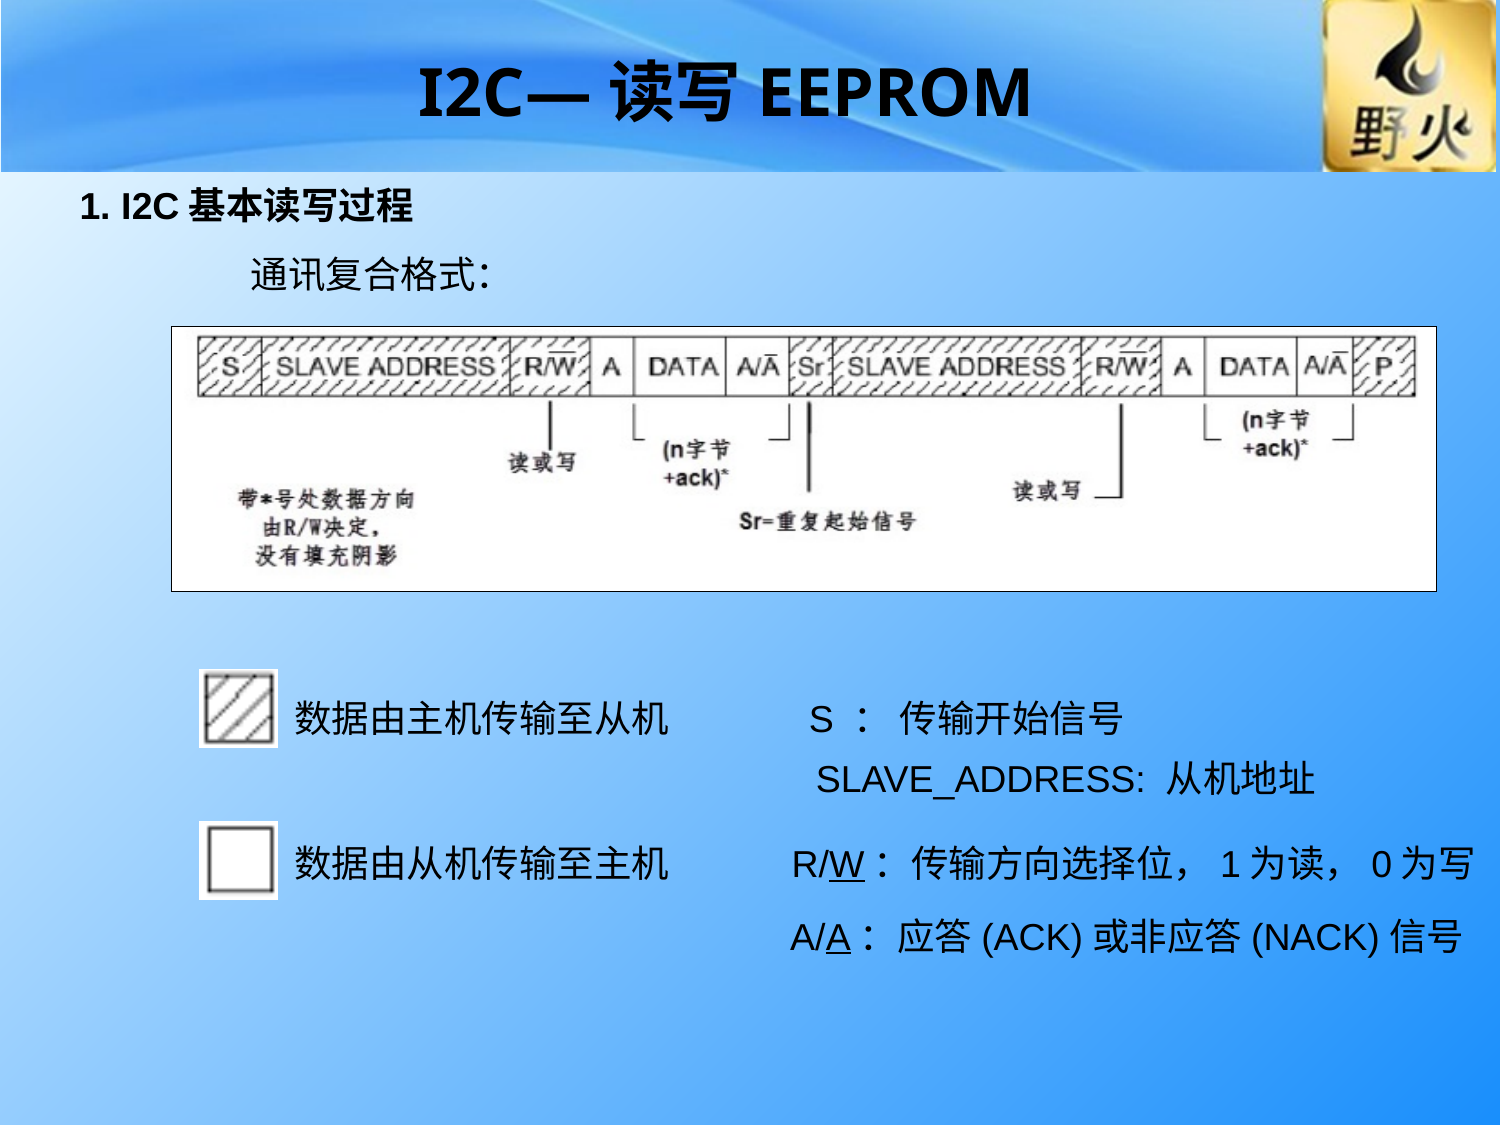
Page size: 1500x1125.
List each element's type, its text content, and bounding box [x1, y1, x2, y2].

picture [199, 669, 278, 749]
text_box 通讯复合格式： [85, 243, 588, 304]
text_box 1. I2C基本读写过程 [64, 180, 1270, 235]
text_box 数据由主机传输至从机 [283, 687, 685, 747]
text_box R/W：传输方向选择位，1为读，0为写 [776, 832, 1491, 893]
picture [170, 325, 1437, 592]
text_box SLAVE_ADDRESS: 从机地址 [801, 747, 1331, 808]
picture [1, 0, 1496, 172]
text_box S ： 传输开始信号 [783, 687, 1140, 747]
picture [199, 821, 278, 901]
text_box A/A：应答(ACK)或非应答(NACK)信号 [775, 905, 1479, 965]
text_box 数据由从机传输至主机 [283, 832, 685, 893]
